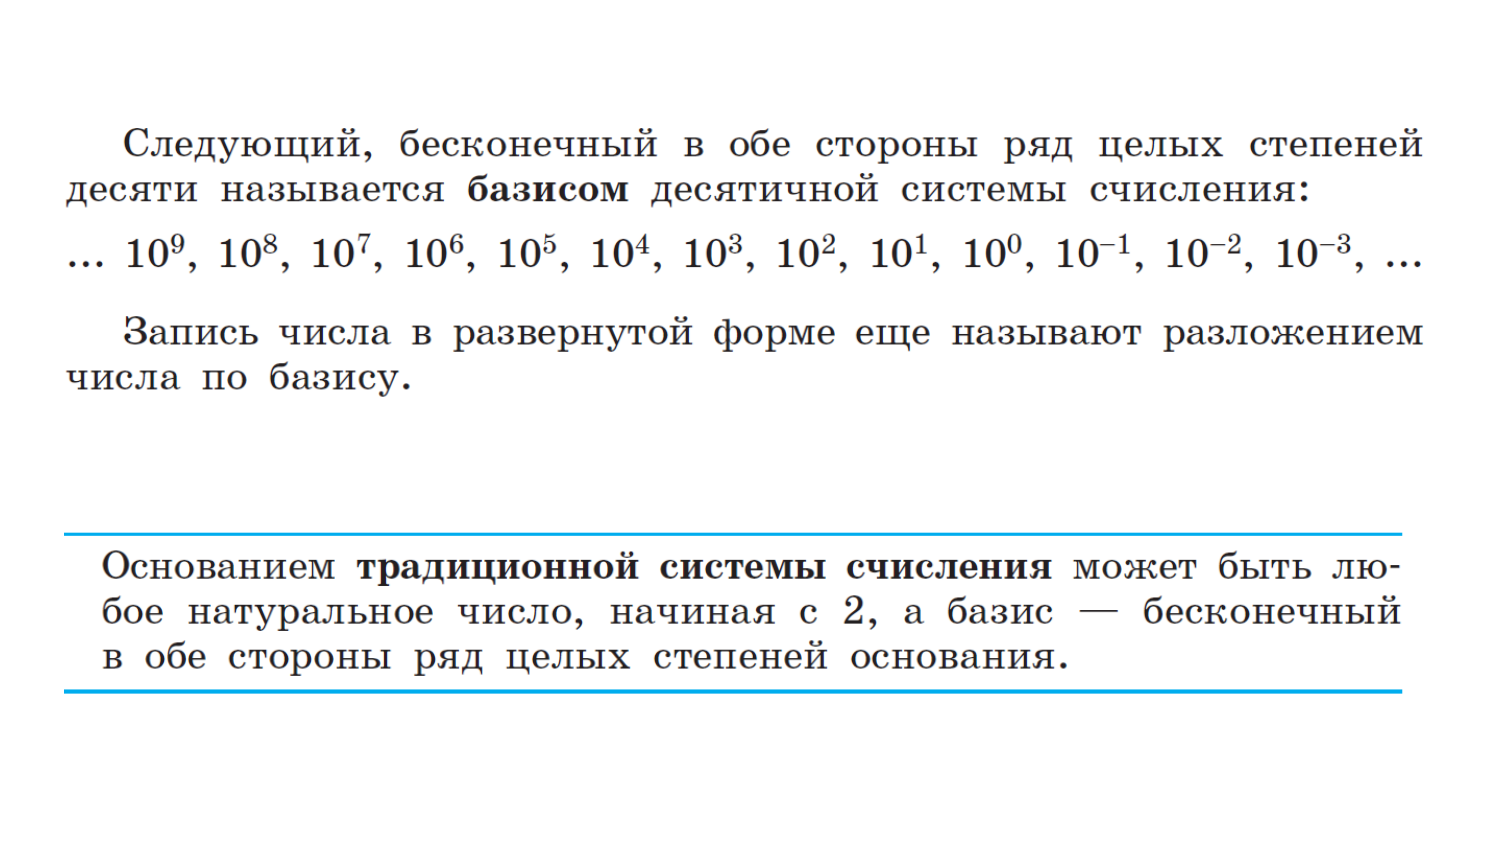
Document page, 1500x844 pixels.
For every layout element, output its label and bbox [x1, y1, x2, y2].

picture [64, 516, 1420, 702]
picture [29, 126, 1446, 403]
